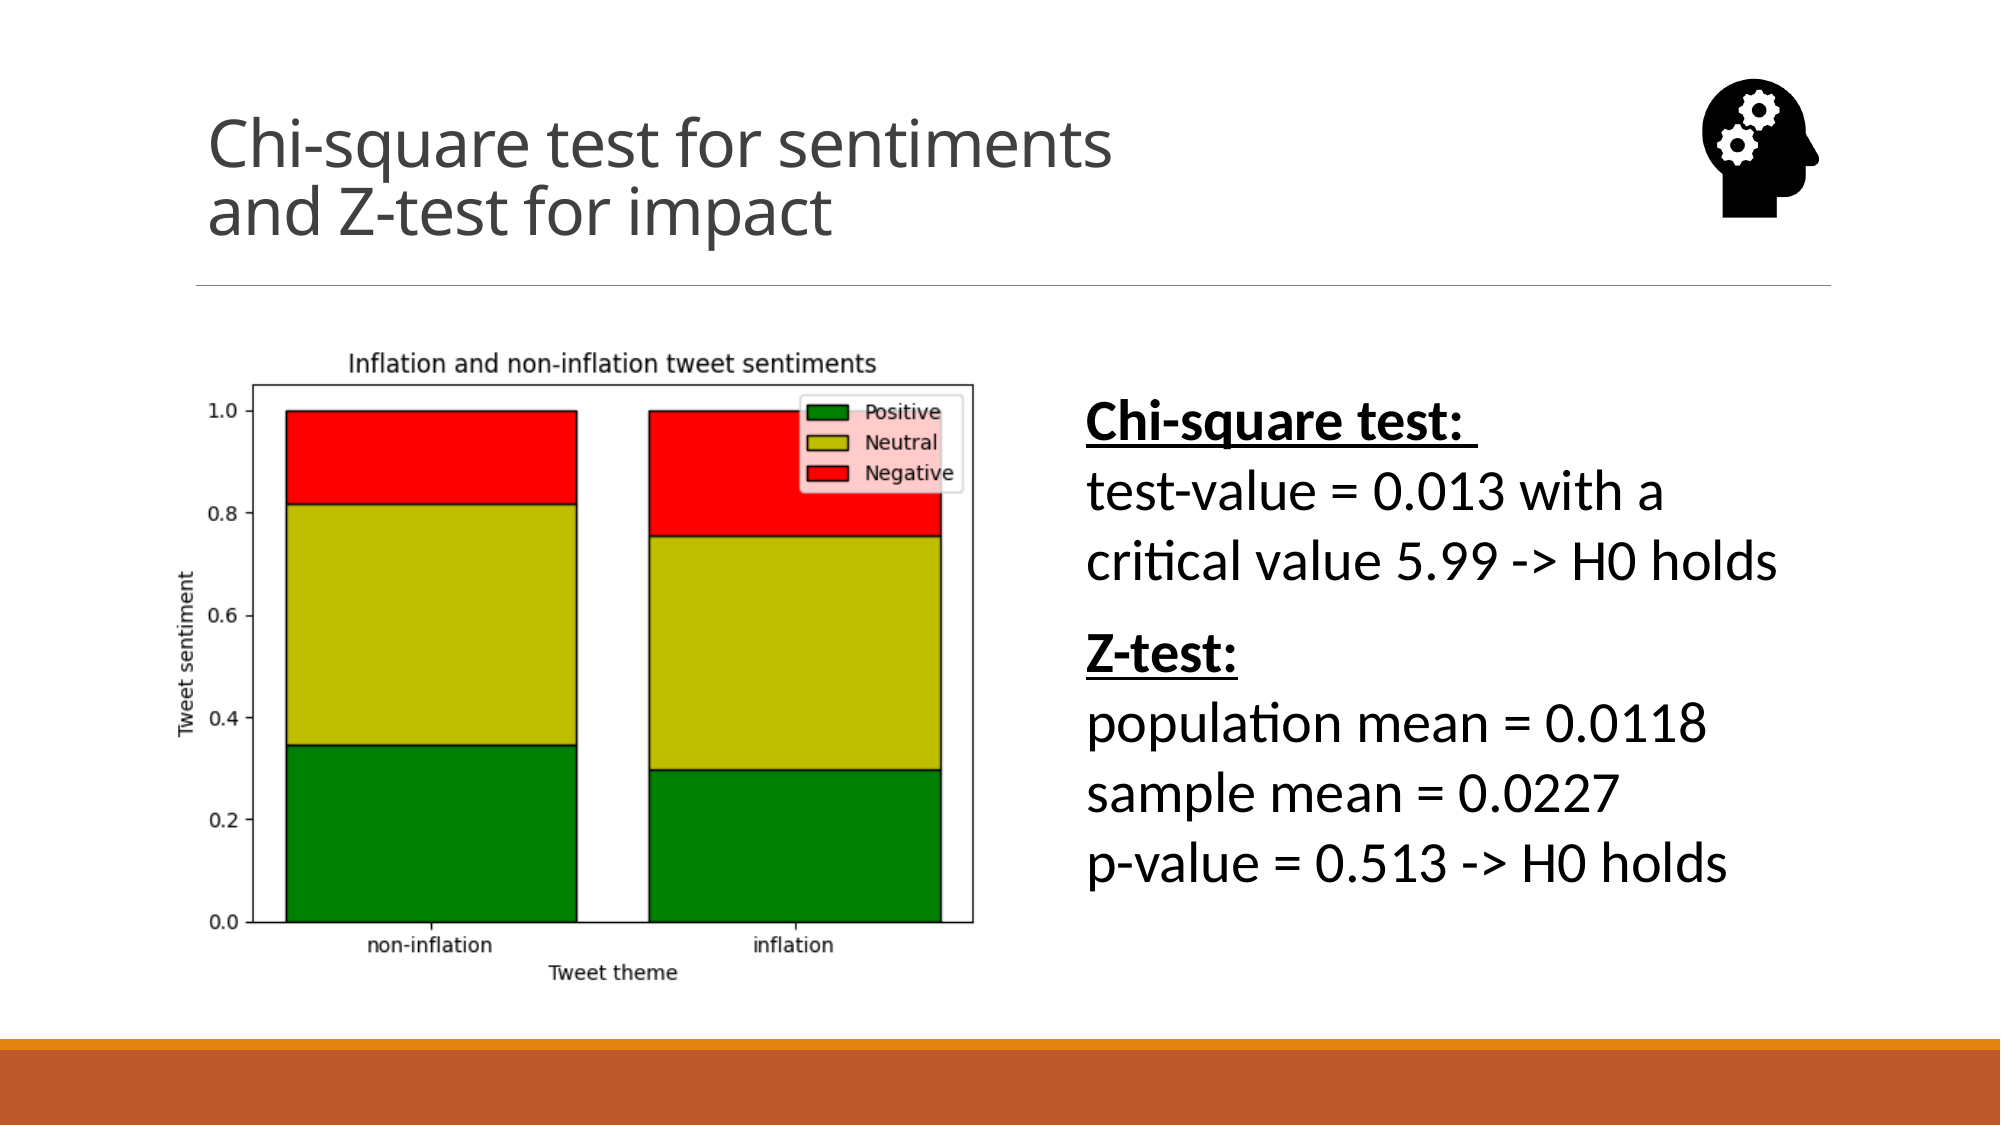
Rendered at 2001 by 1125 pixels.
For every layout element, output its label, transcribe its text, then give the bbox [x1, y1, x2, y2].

title Chi-square test for sentiments and Z-test for impact [192, 104, 1843, 257]
text_box Chi-square test: test-value = 0.013 with a critical value 5.99 -> H0 holds [1071, 375, 1808, 600]
picture [1677, 68, 1843, 234]
text_box Z-test: population mean = 0.0118 sample mean = 0.0227 p-value = 0.513 -> H0 holds [1071, 607, 1808, 902]
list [163, 338, 987, 1000]
